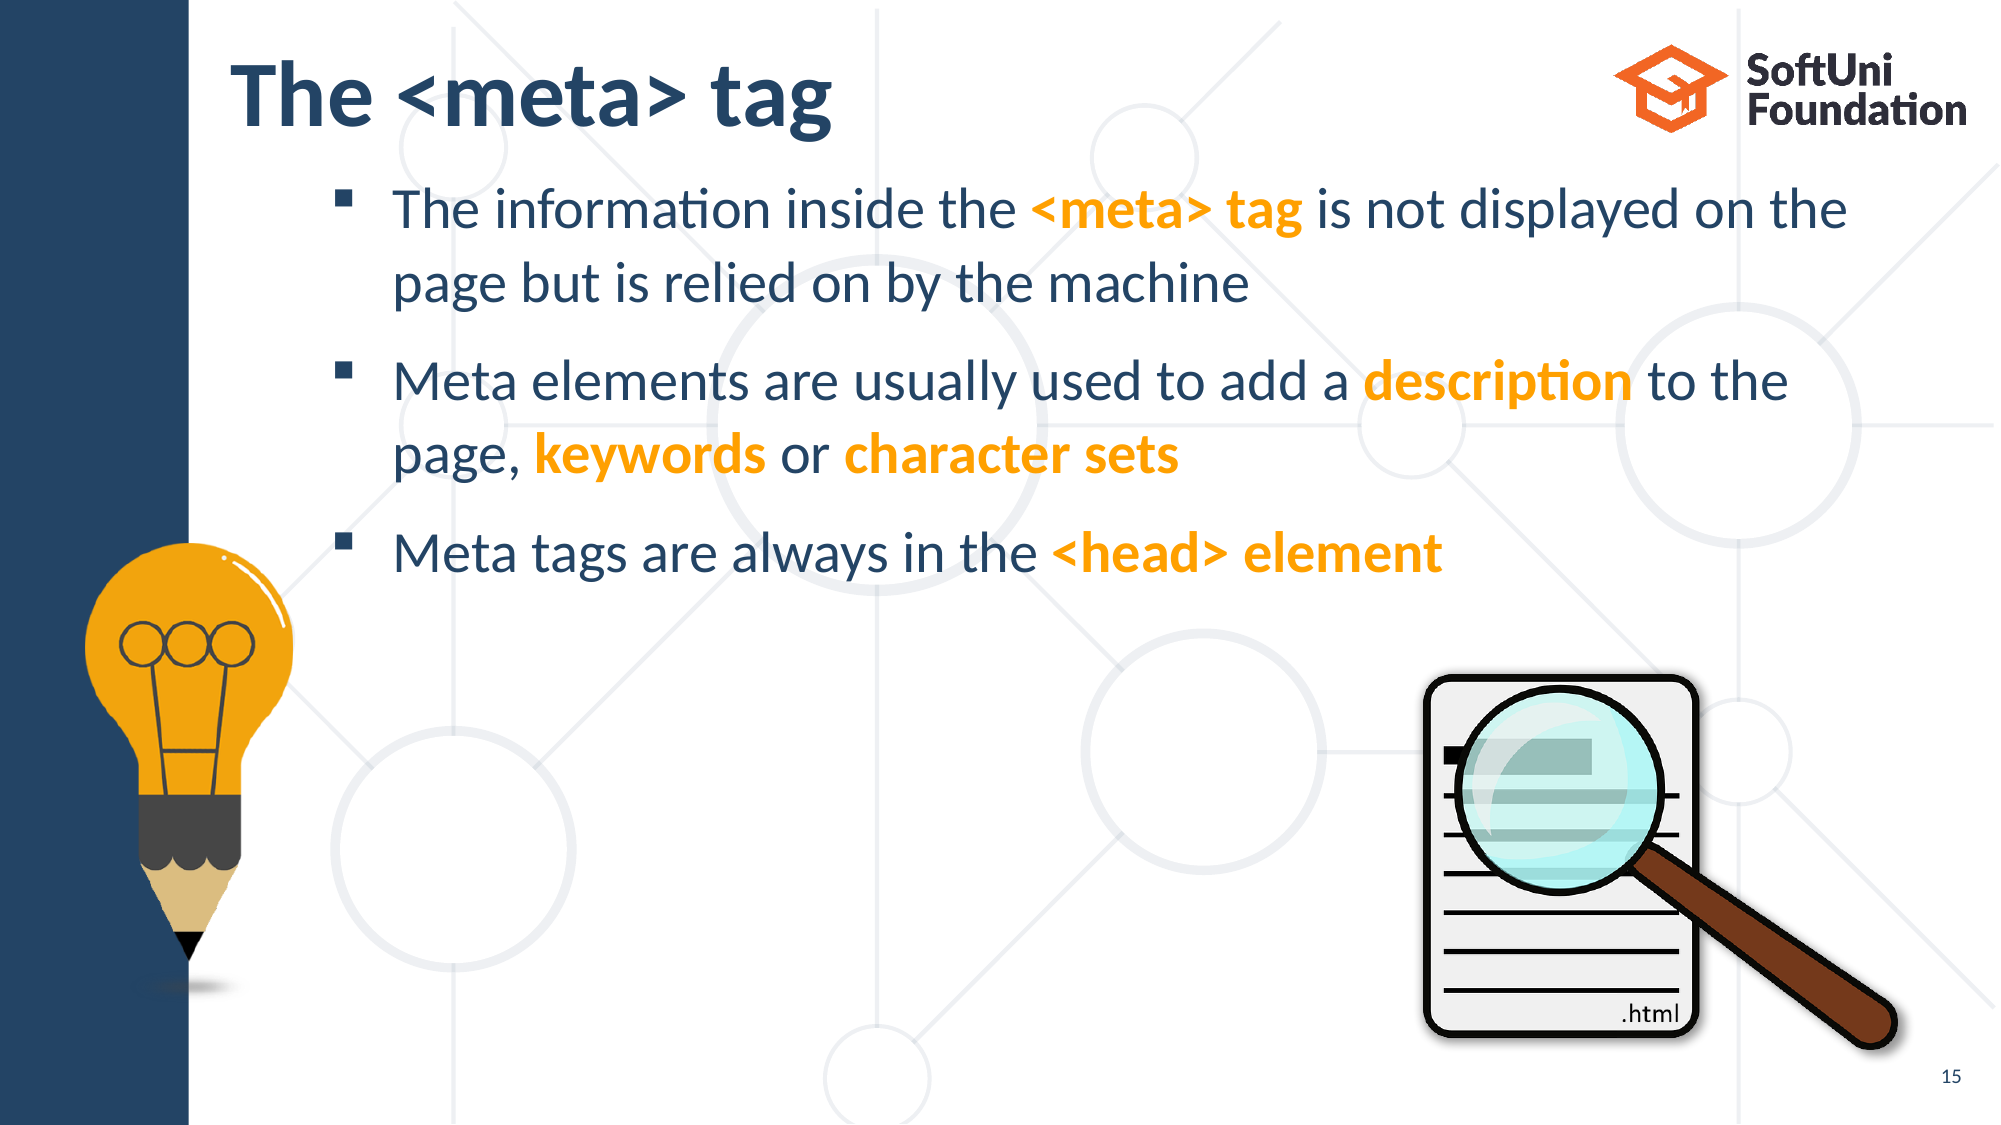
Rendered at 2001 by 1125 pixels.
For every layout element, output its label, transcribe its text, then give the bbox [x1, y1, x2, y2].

text_box The information inside the <meta> tag is not displayed on the page but is relied on by the machine Meta elements are usually used to add a description to the page, keywords or character sets Meta tags are always in the <head> element [212, 161, 1939, 889]
picture [85, 543, 293, 1003]
slide_number 15 [1897, 1049, 1968, 1101]
picture [1423, 674, 1898, 1050]
title The <meta> tag [212, 16, 1591, 161]
picture [1613, 44, 1966, 133]
